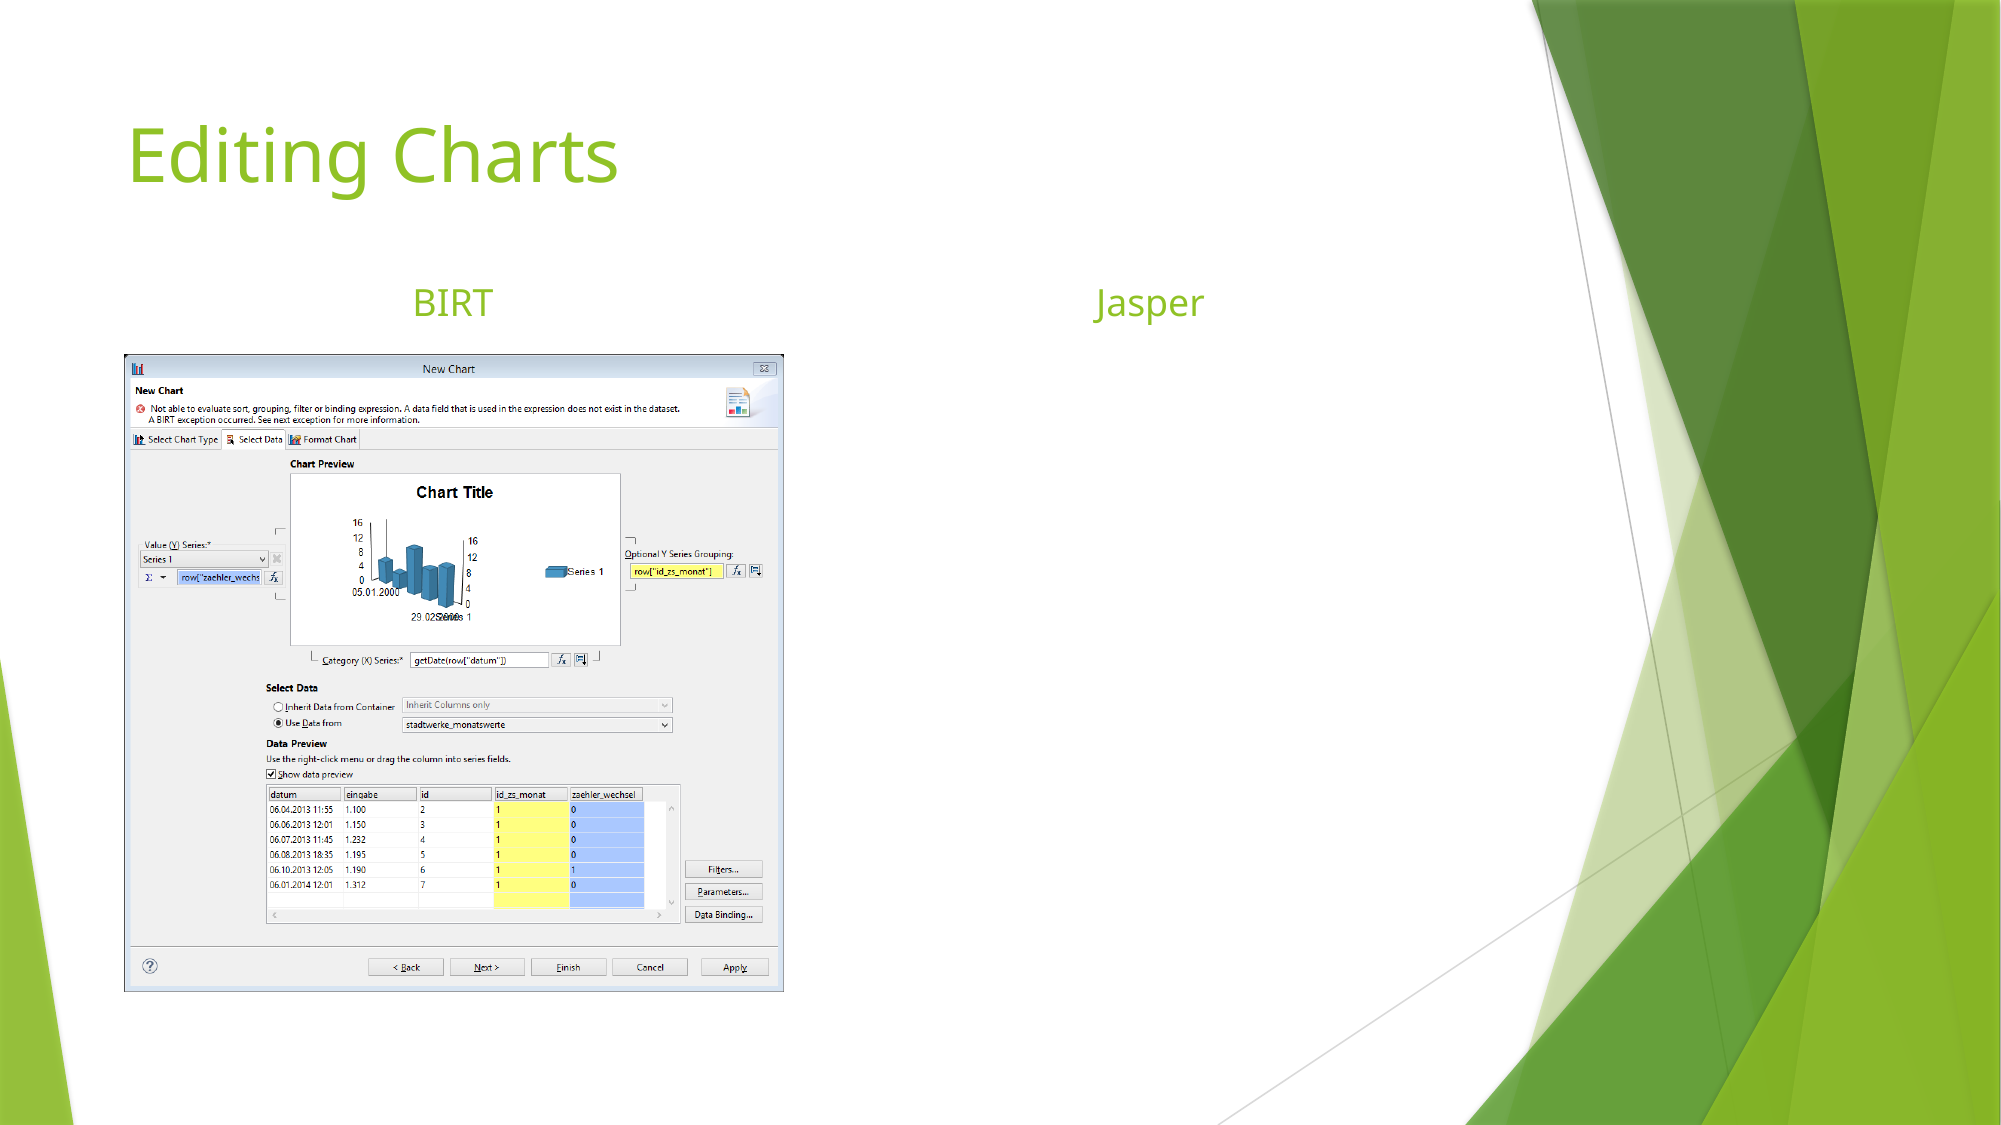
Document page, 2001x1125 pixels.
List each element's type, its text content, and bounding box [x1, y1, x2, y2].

title Editing Charts [111, 99, 1522, 317]
text_box Jasper [1081, 271, 1221, 332]
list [124, 353, 785, 992]
text_box BIRT [397, 271, 509, 332]
